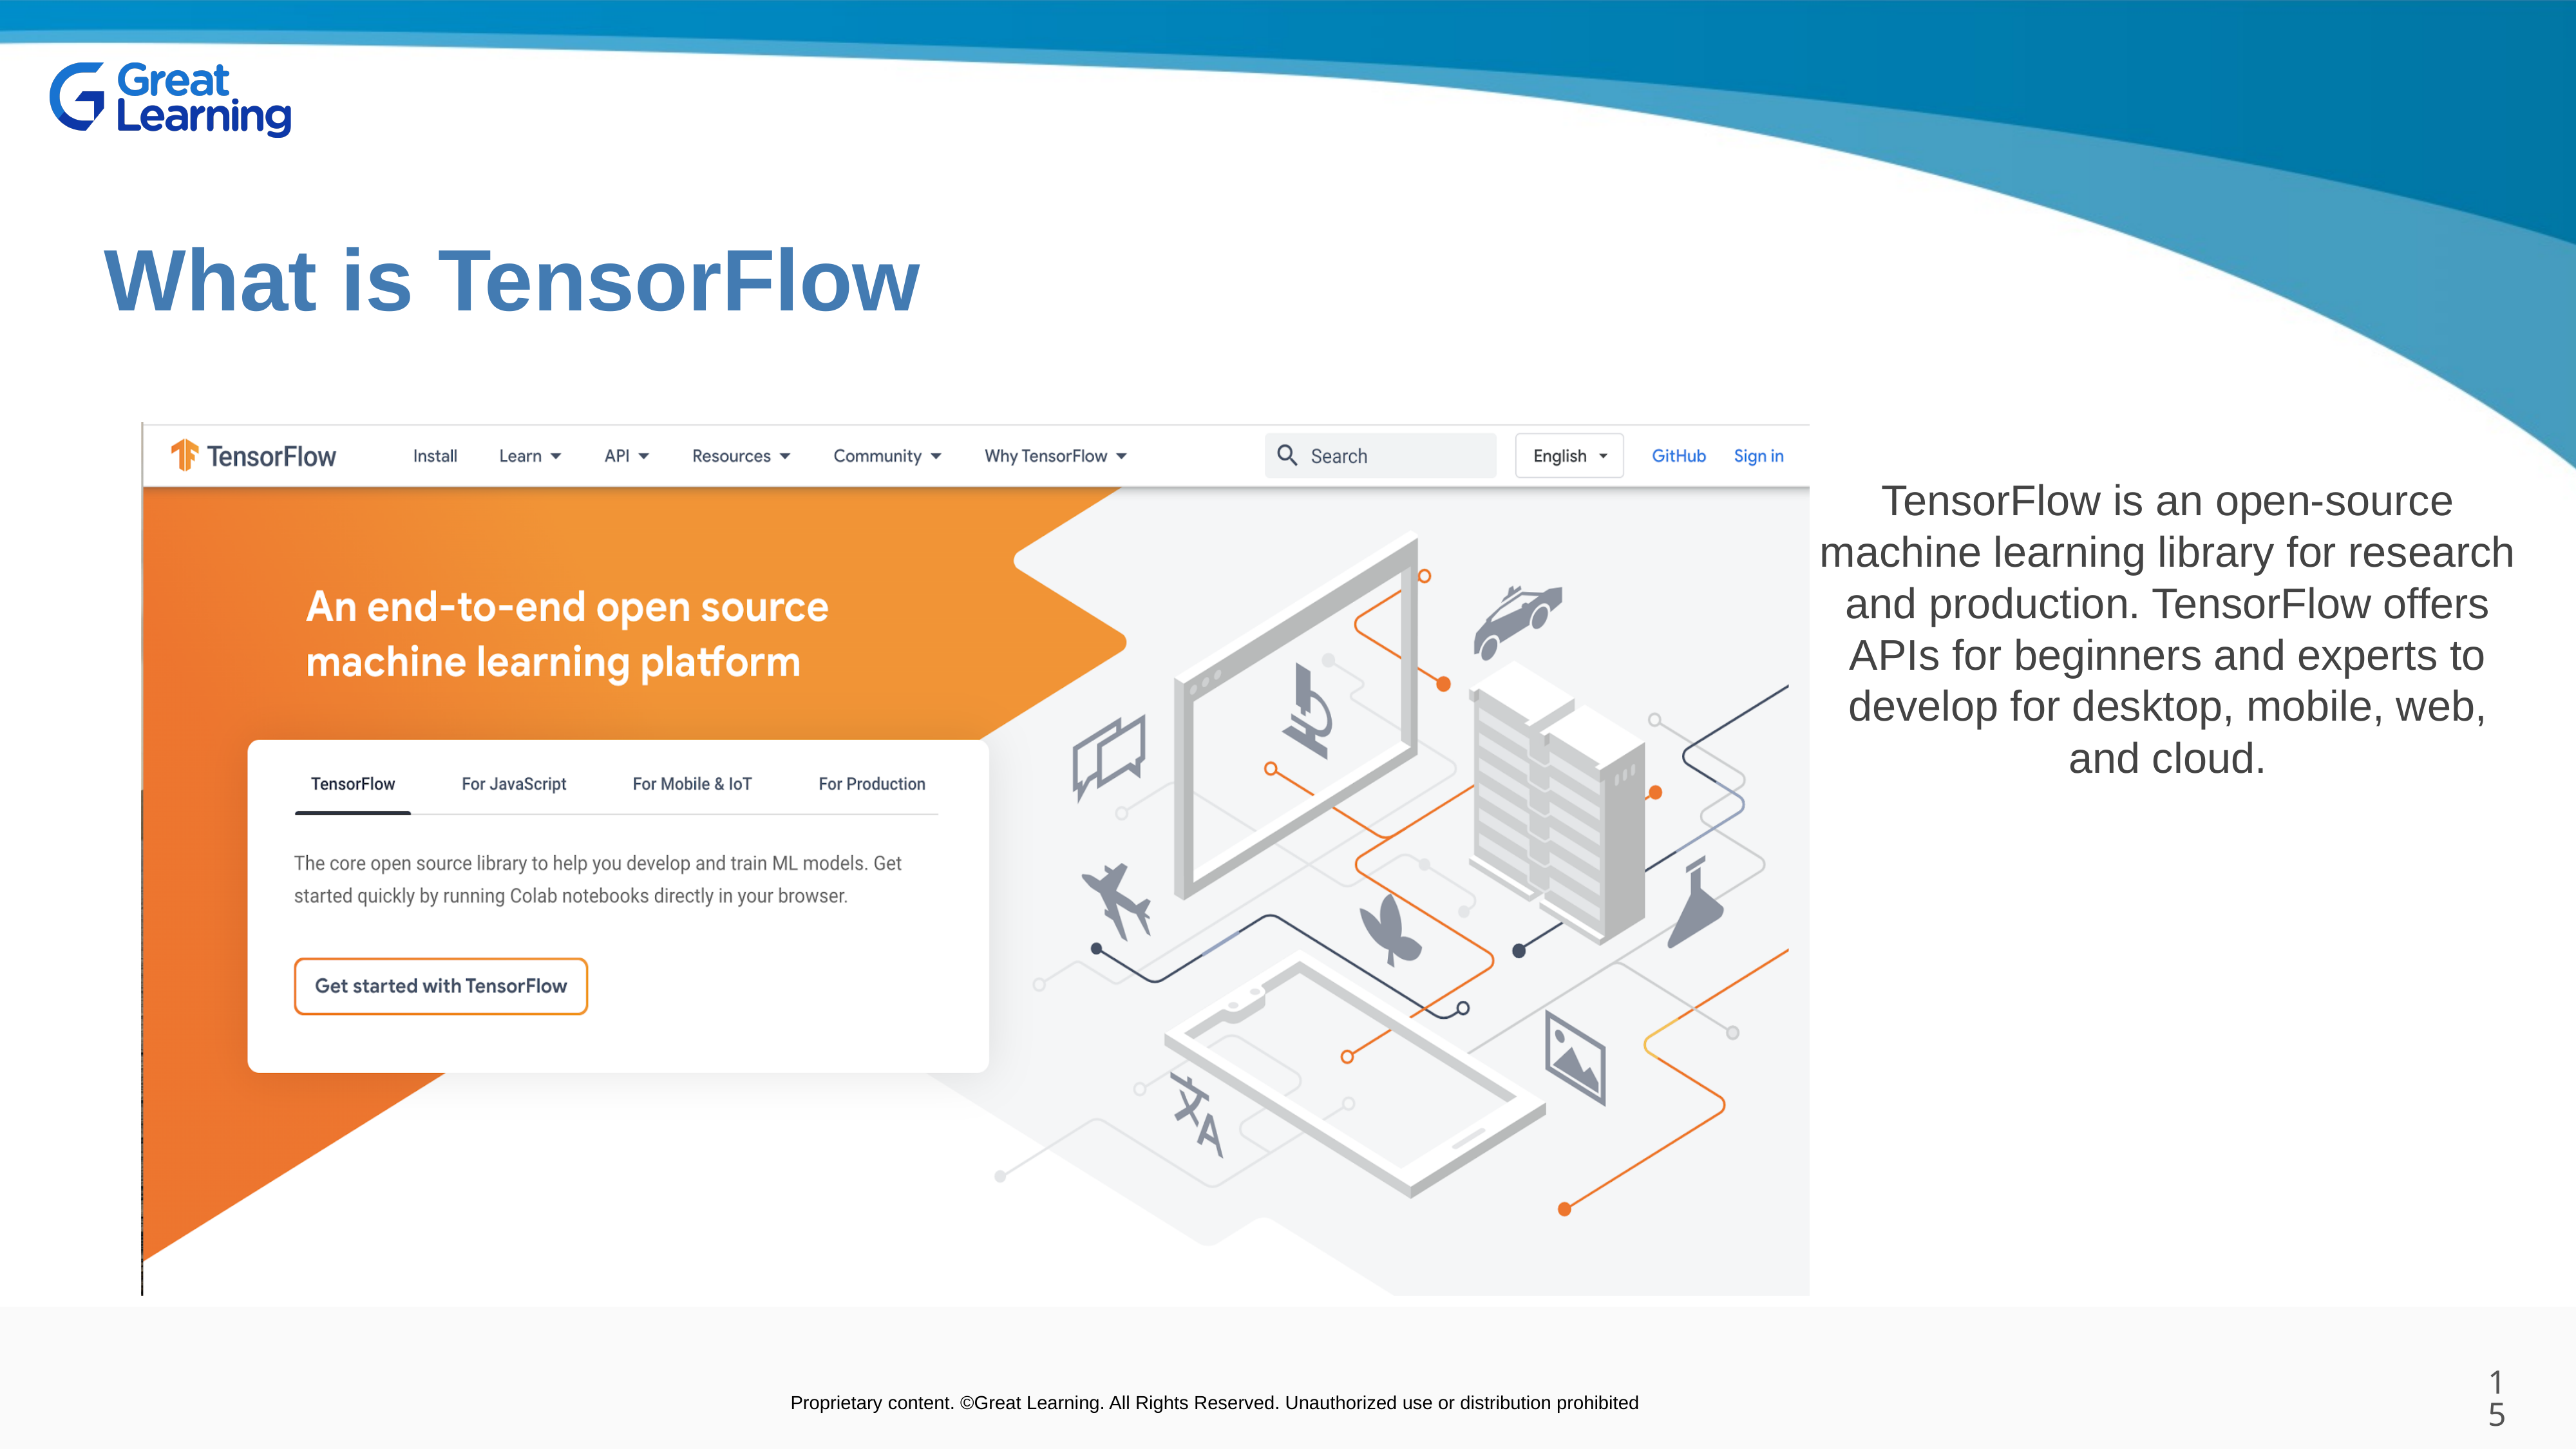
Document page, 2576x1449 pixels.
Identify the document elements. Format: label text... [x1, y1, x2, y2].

text_box TensorFlow is an open-source machine learning library for research and production. TensorFlow offers APIs for beginners and experts to develop for desktop, mobile, web, and cloud. [1813, 462, 2527, 1104]
slide_number 15 [2482, 1104, 2527, 1411]
text_box What is TensorFlow [99, 218, 2441, 334]
picture [0, 30, 2576, 1307]
